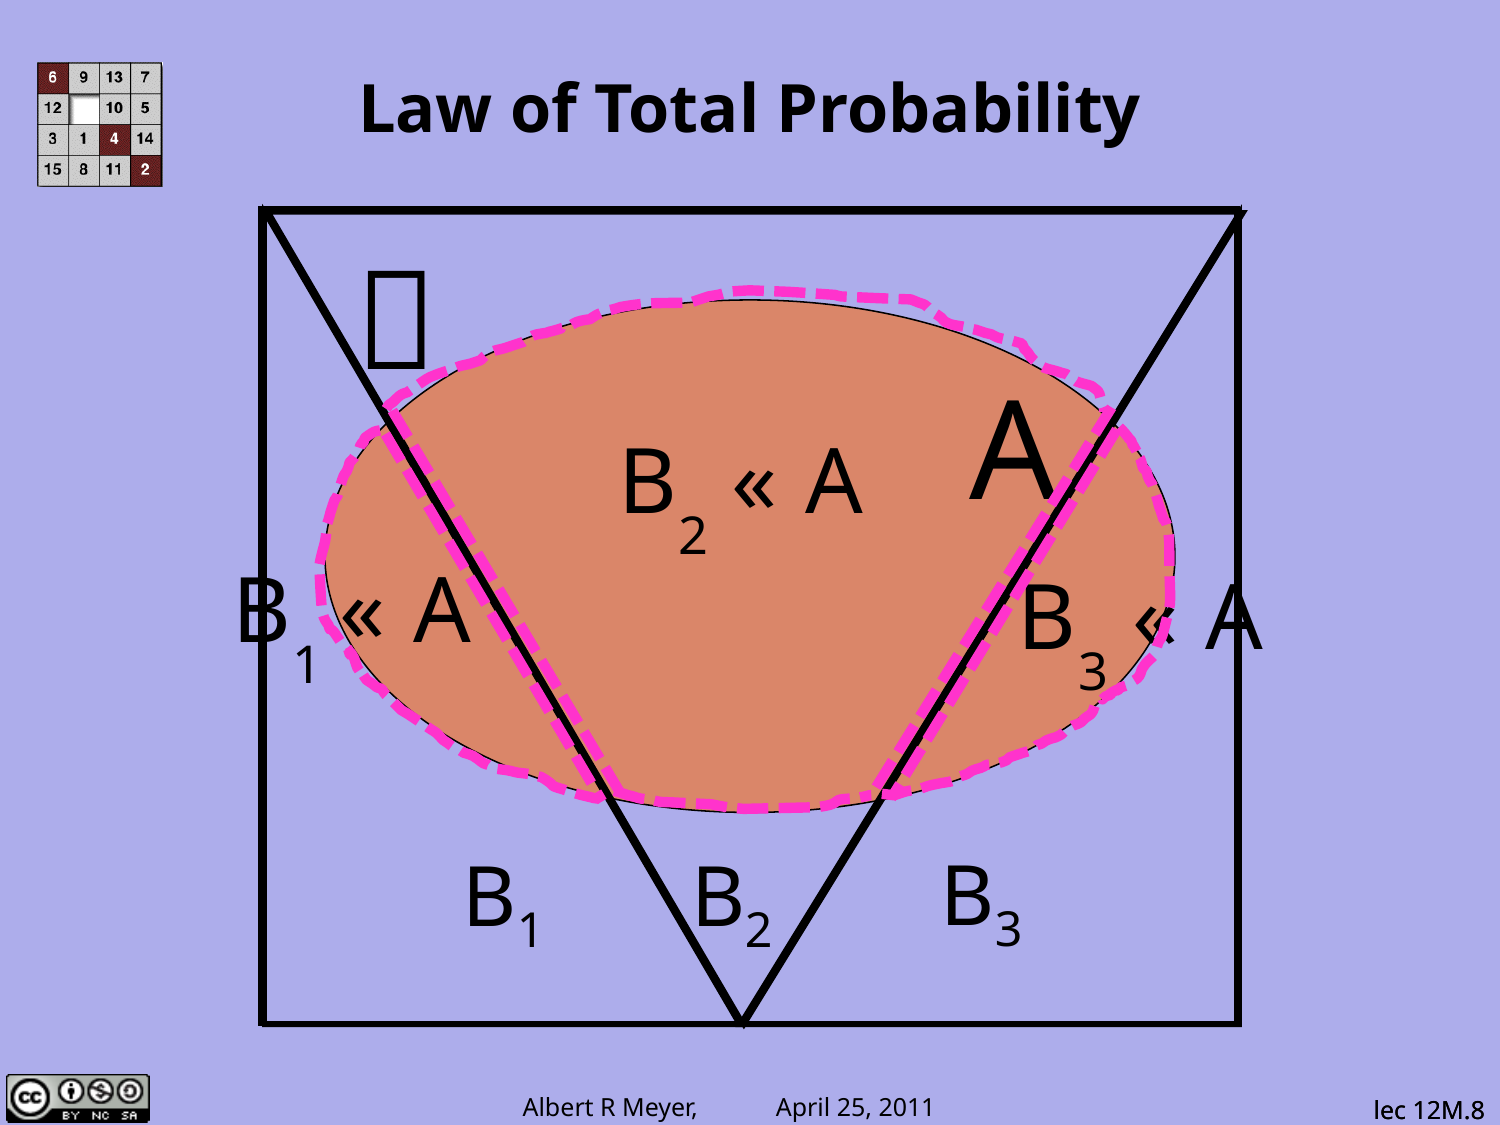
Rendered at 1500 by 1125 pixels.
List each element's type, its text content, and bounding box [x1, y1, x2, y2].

text_box [260, 208, 1237, 214]
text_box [1179, 528, 1282, 710]
text_box lec 12M.8 [1262, 1087, 1500, 1125]
picture [6, 1074, 150, 1123]
title Law of Total Probability [212, 37, 1288, 176]
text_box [264, 212, 1244, 527]
picture [37, 62, 163, 187]
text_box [881, 427, 1174, 799]
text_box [319, 430, 603, 802]
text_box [264, 711, 1244, 1026]
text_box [224, 521, 313, 703]
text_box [386, 290, 1112, 810]
